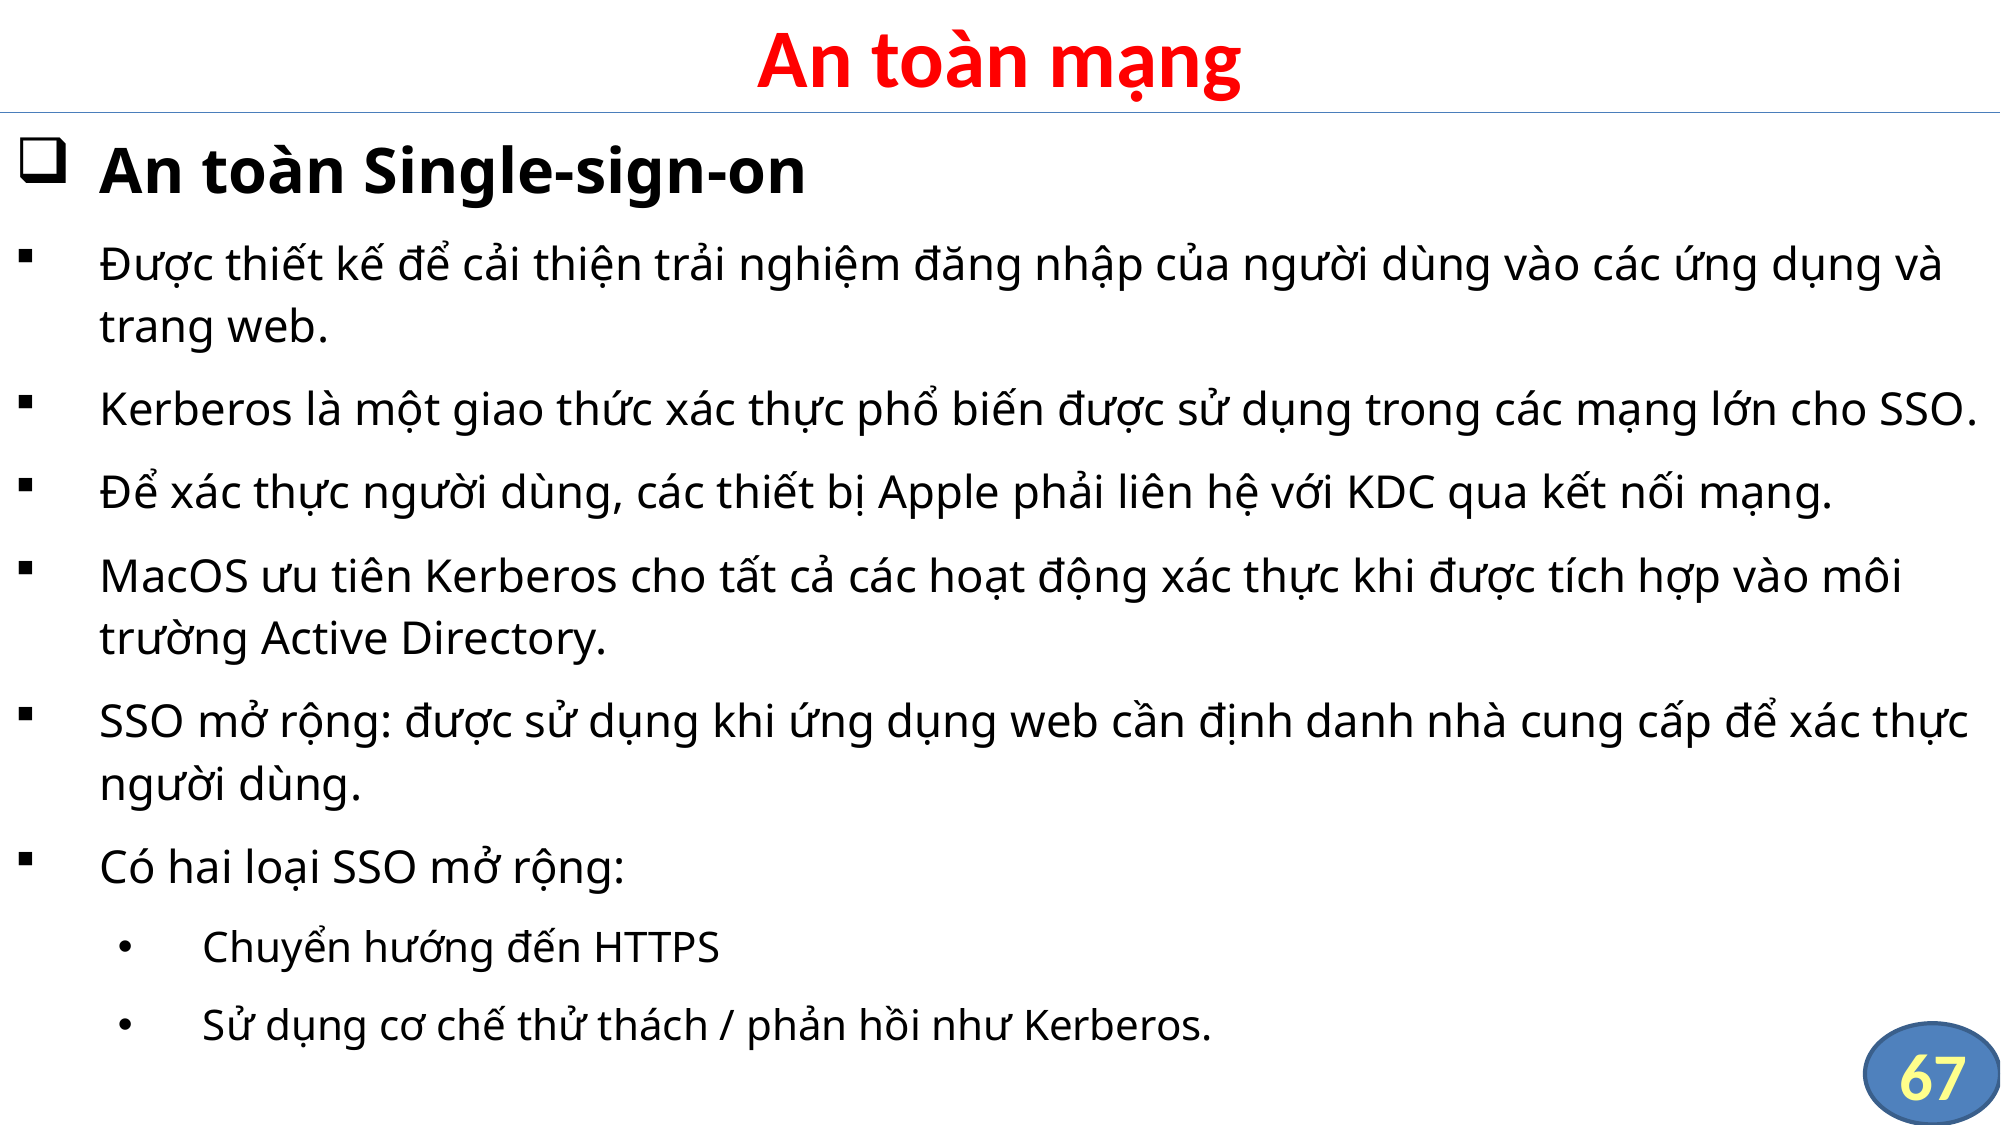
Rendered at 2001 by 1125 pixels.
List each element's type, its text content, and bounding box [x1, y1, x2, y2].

slide_number 67 [1866, 1023, 2000, 1125]
list An toàn Single-sign-on Được thiết kế để cải thiện trải nghiệm đăng nhập của người dùng vào các ứng dụng và trang web. Kerberos là một giao thức xác thực phổ biến được sử dụng trong các mạng lớn cho SSO. Để xác thực người dùng, các thiết bị Apple phải liên hệ với KDC qua kết nối mạng. MacOS ưu tiên Kerberos cho tất cả các hoạt động xác thực khi được tích hợp vào môi trường Active Directory. SSO mở rộng: được sử dụng khi ứng dụng web cần định danh nhà cung cấp để xác thực người dùng. Có hai loại SSO mở rộng: Chuyển hướng đến HTTPS Sử dụng cơ chế thử thách / phản hồi như Kerberos. [0, 113, 2000, 1125]
title An toàn mạng [0, 0, 2000, 113]
